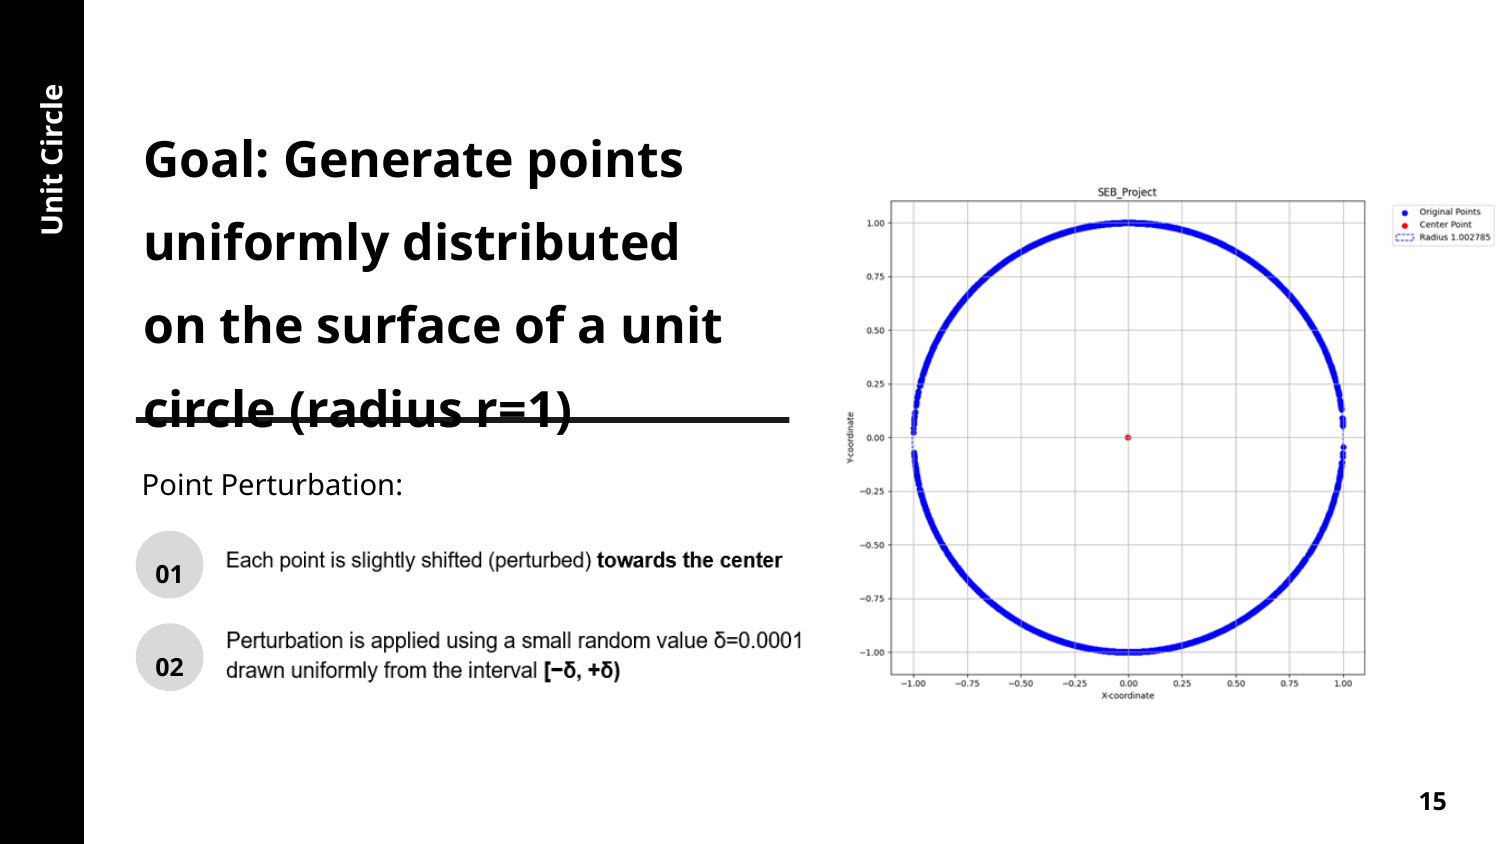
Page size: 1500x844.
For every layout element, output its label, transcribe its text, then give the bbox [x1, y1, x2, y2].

text_box [754, 417, 790, 423]
text_box Point Perturbation: [141, 453, 756, 502]
text_box [215, 625, 813, 700]
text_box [0, 0, 85, 844]
text_box [215, 541, 801, 577]
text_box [135, 623, 204, 692]
text_box [812, 179, 1500, 715]
text_box [135, 417, 143, 423]
text_box Goal: Generate points uniformly distributed on the surface of a unit circle (radius r=1) [143, 103, 754, 438]
text_box 15 [1384, 773, 1448, 816]
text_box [135, 530, 204, 599]
